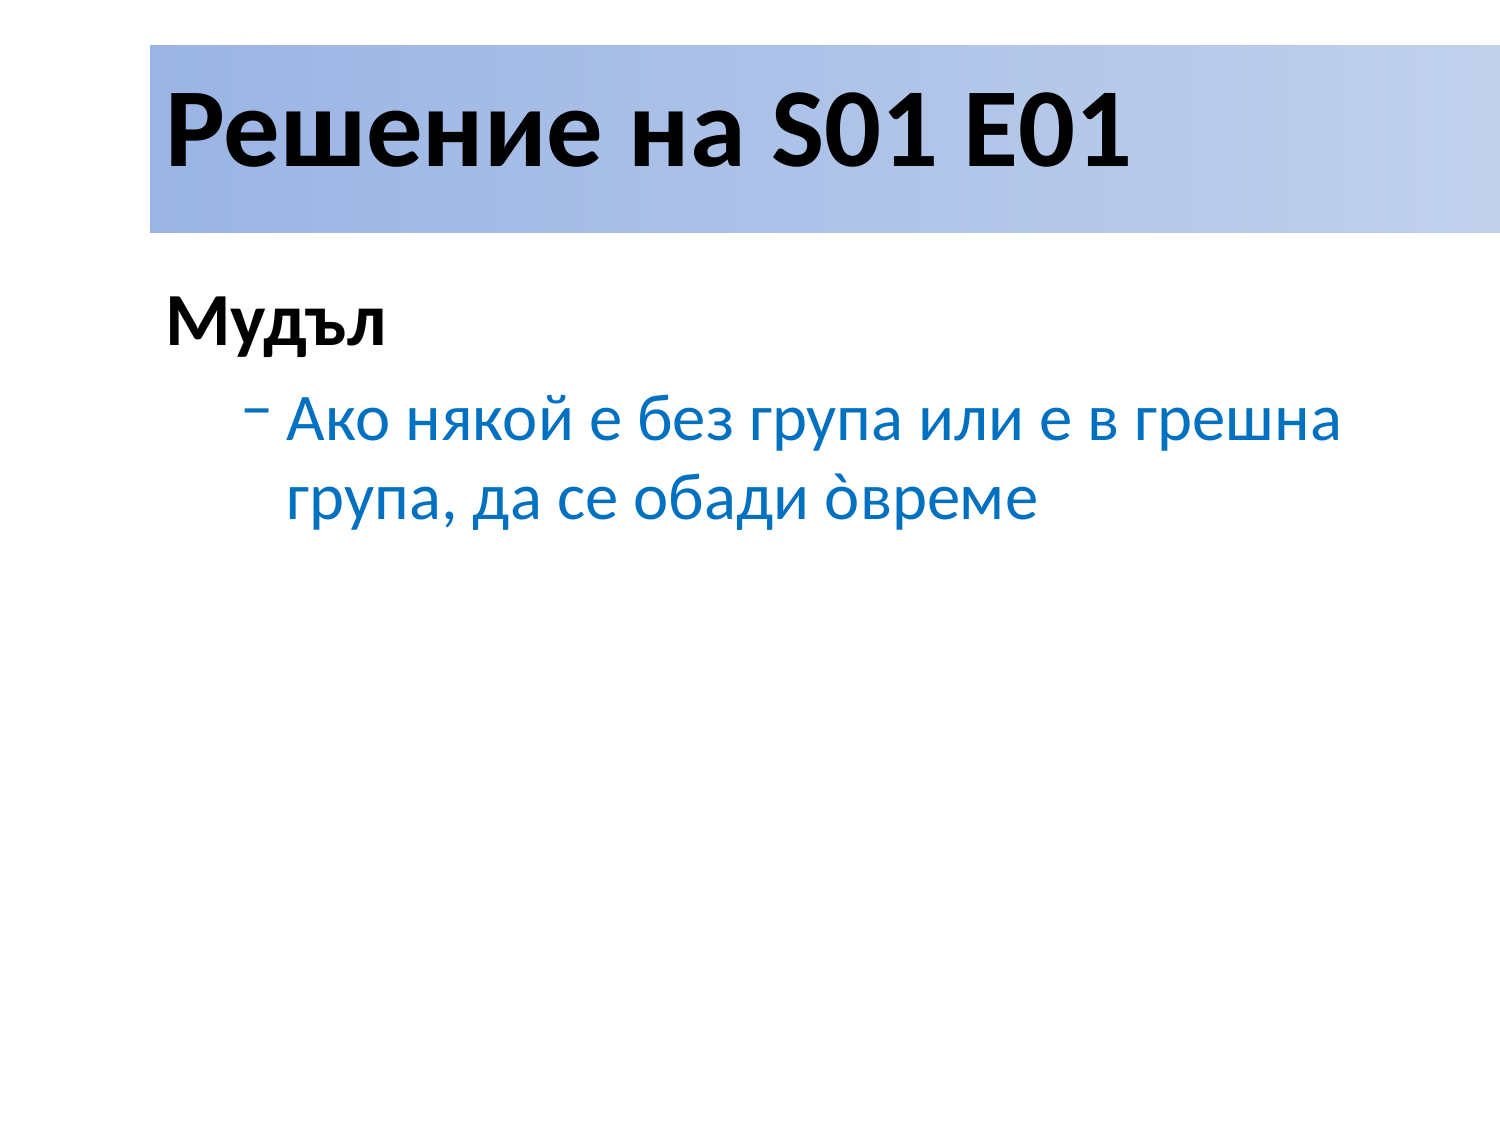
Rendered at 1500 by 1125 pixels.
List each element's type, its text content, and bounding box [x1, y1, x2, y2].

list Мудъл Ако някой е без група или е в грешна група, да се обади òвреме [150, 262, 1500, 1100]
title Решение на S01 E01 [150, 45, 1500, 233]
